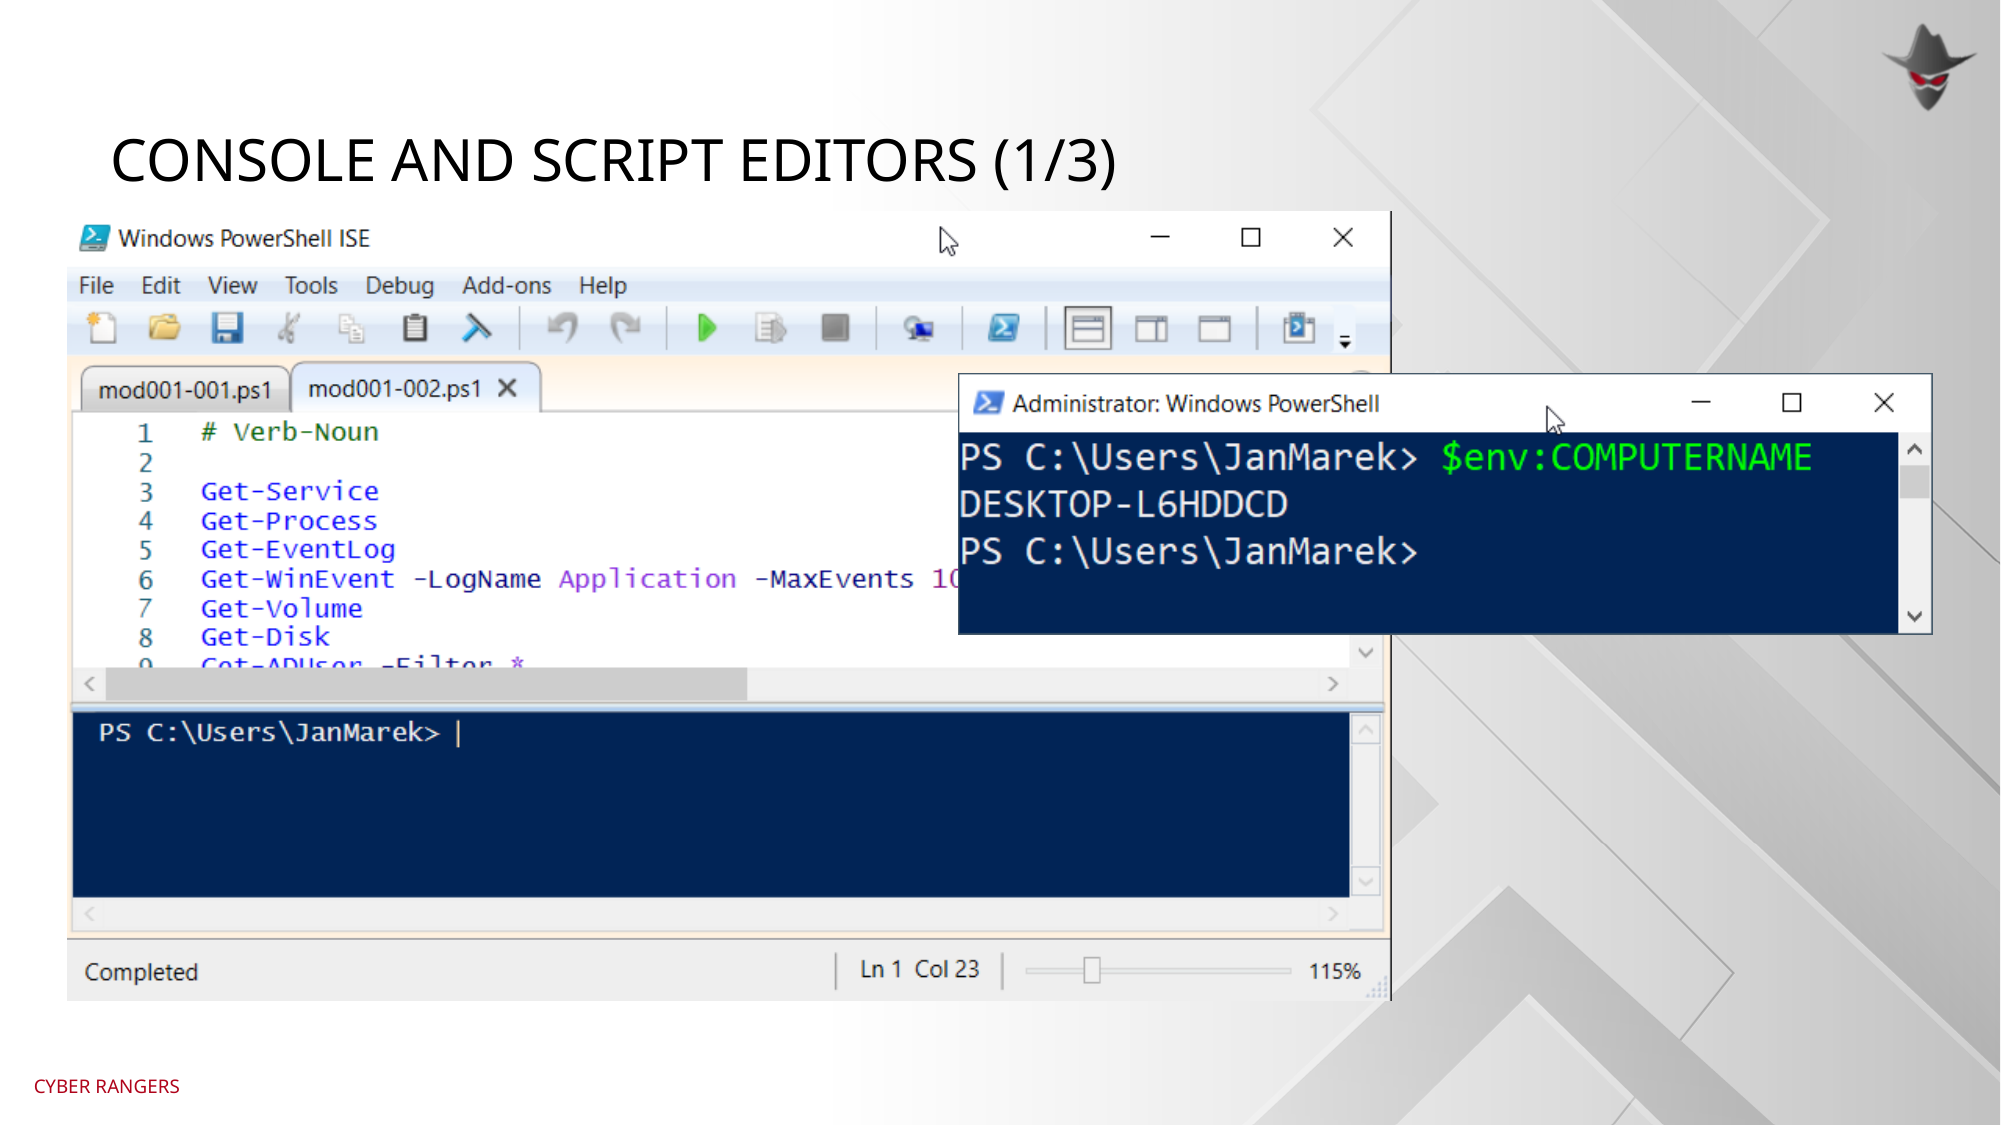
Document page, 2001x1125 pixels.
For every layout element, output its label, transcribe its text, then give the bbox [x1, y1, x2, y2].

picture [0, 0, 2001, 1125]
title Console and script editors (1/3) [96, 115, 1906, 212]
